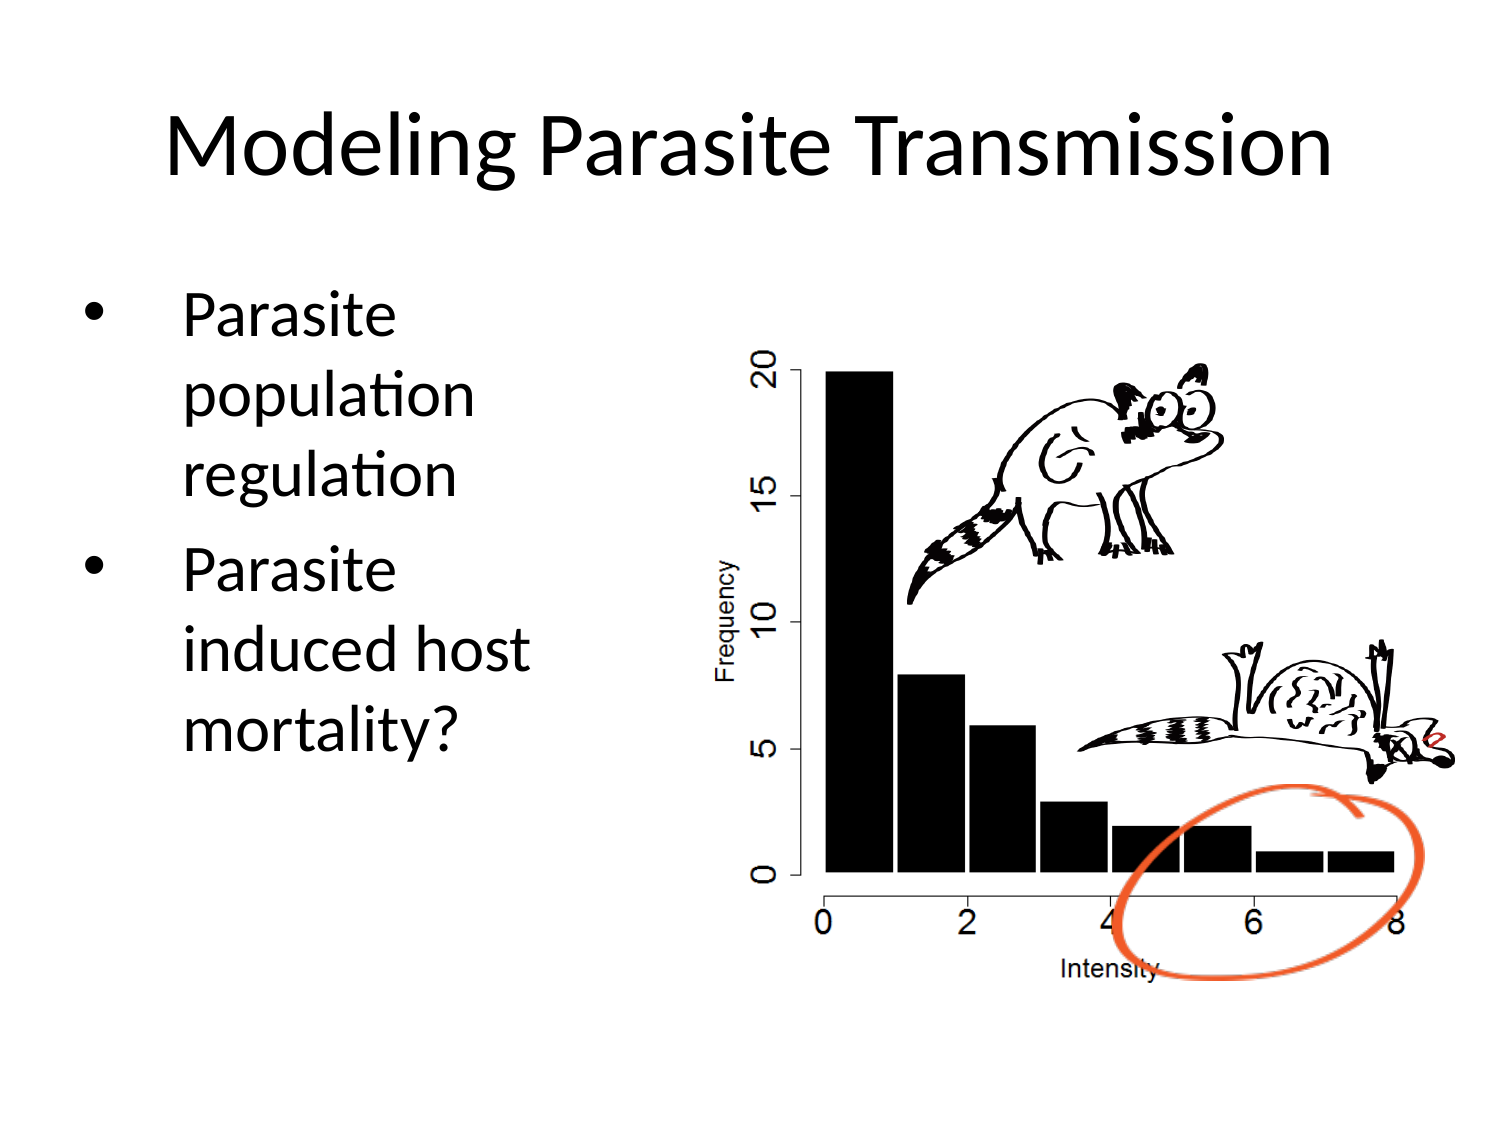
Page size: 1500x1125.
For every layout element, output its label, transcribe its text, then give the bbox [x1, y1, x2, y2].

title Modeling Parasite Transmission [74, 44, 1426, 234]
picture [714, 262, 1465, 1004]
list Parasite population regulation Parasite induced host mortality? [74, 261, 626, 1006]
